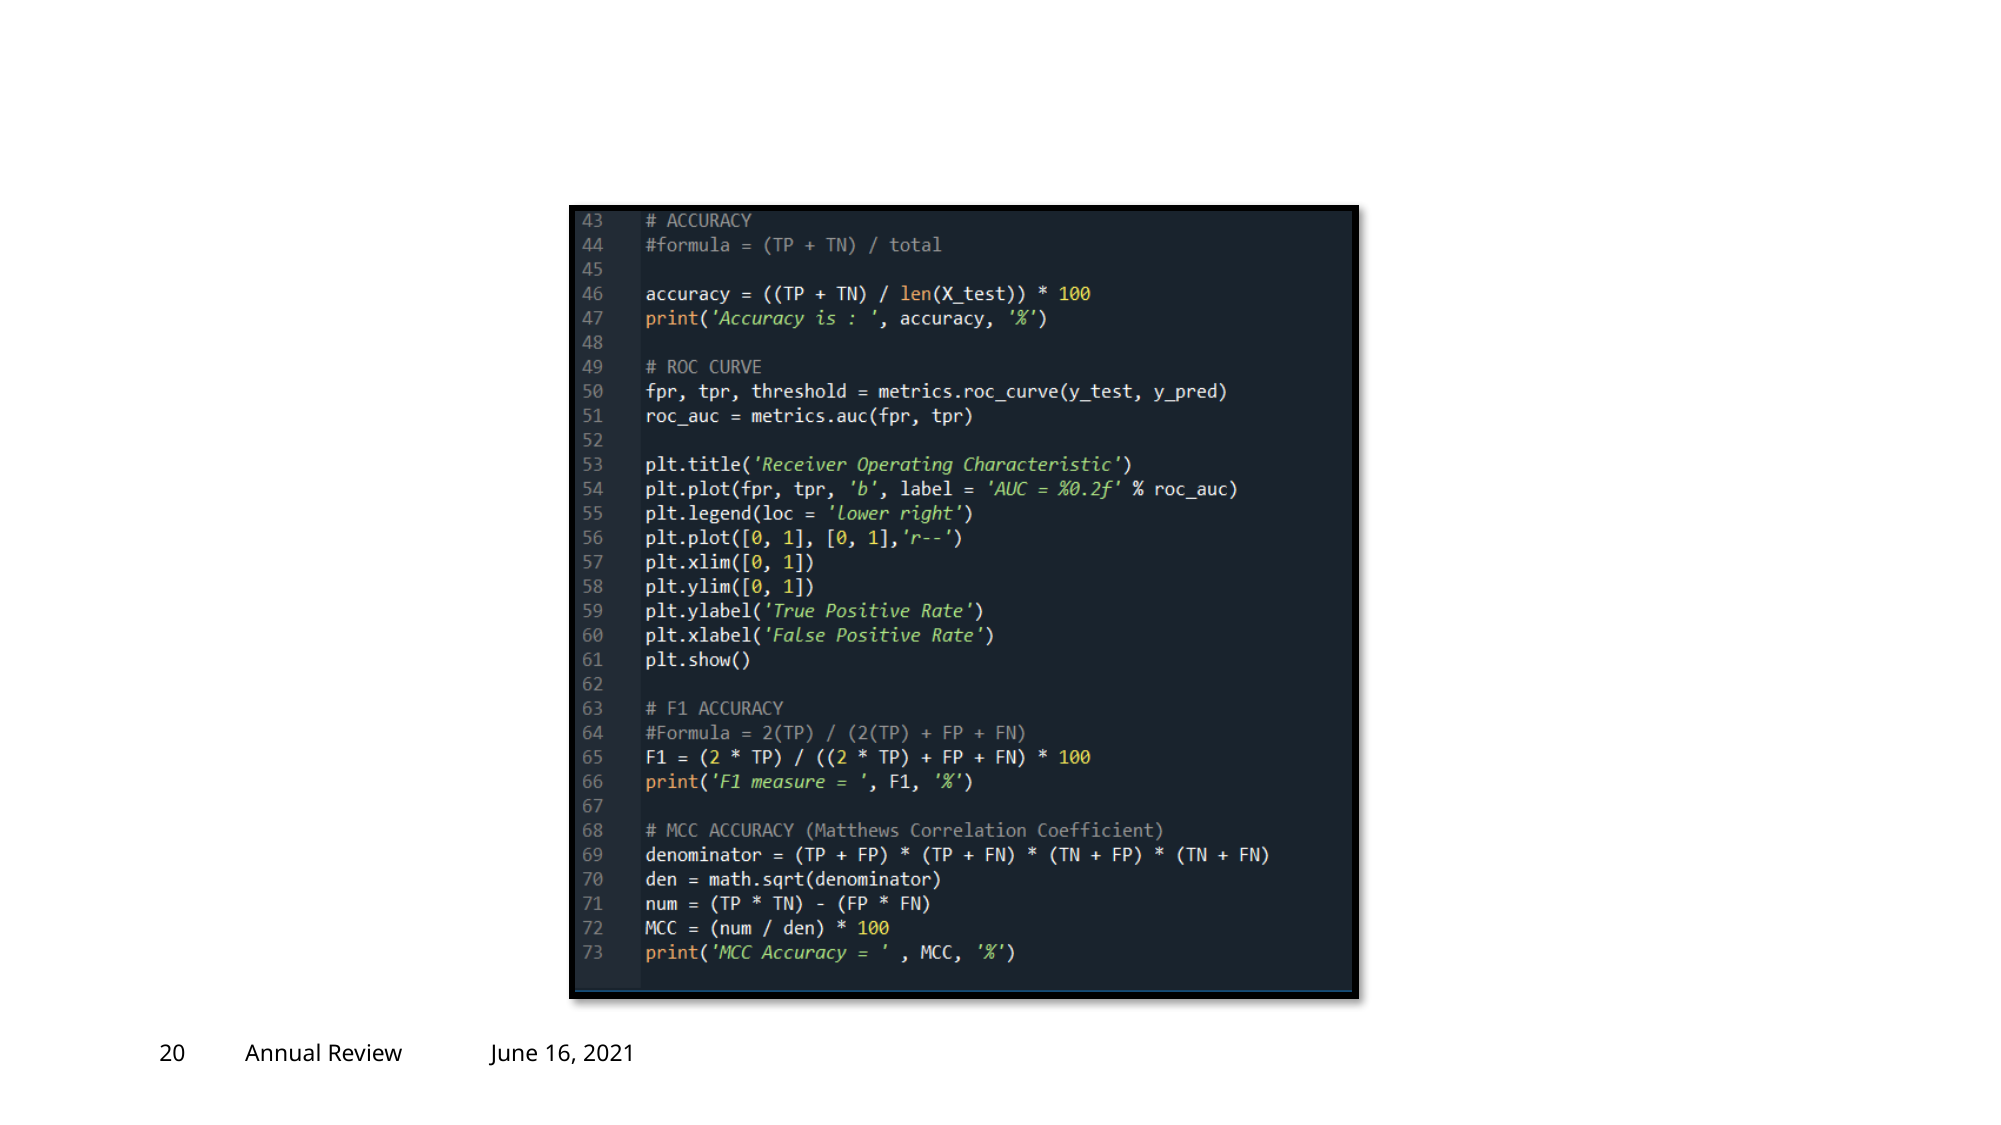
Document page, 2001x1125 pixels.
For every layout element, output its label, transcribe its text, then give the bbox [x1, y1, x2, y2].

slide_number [491, 1038, 707, 1080]
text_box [574, 210, 1353, 993]
footer Annual Review [246, 1038, 491, 1080]
slide_number ‹#› [159, 1038, 246, 1080]
